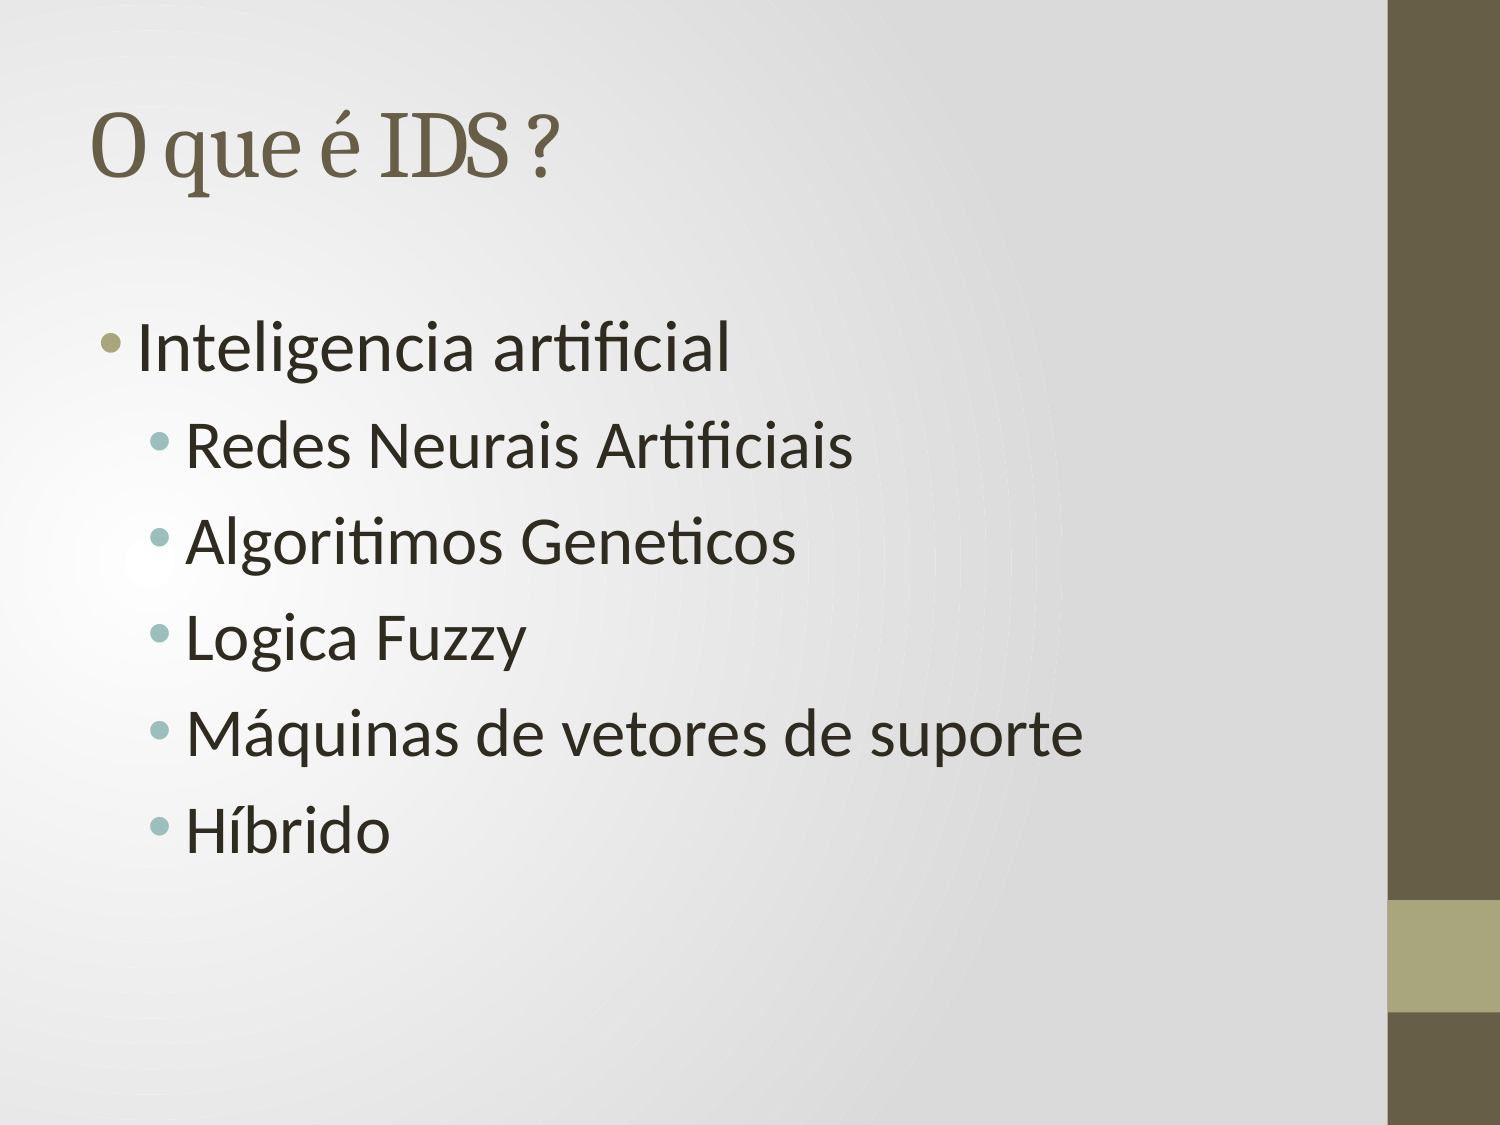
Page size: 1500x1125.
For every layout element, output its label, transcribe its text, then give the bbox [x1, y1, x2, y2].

title O que é IDS ? [75, 45, 1325, 233]
list Inteligencia artificial Redes Neurais Artificiais Algoritimos Geneticos Logica Fuzzy Máquinas de vetores de suporte Híbrido [64, 290, 1415, 978]
